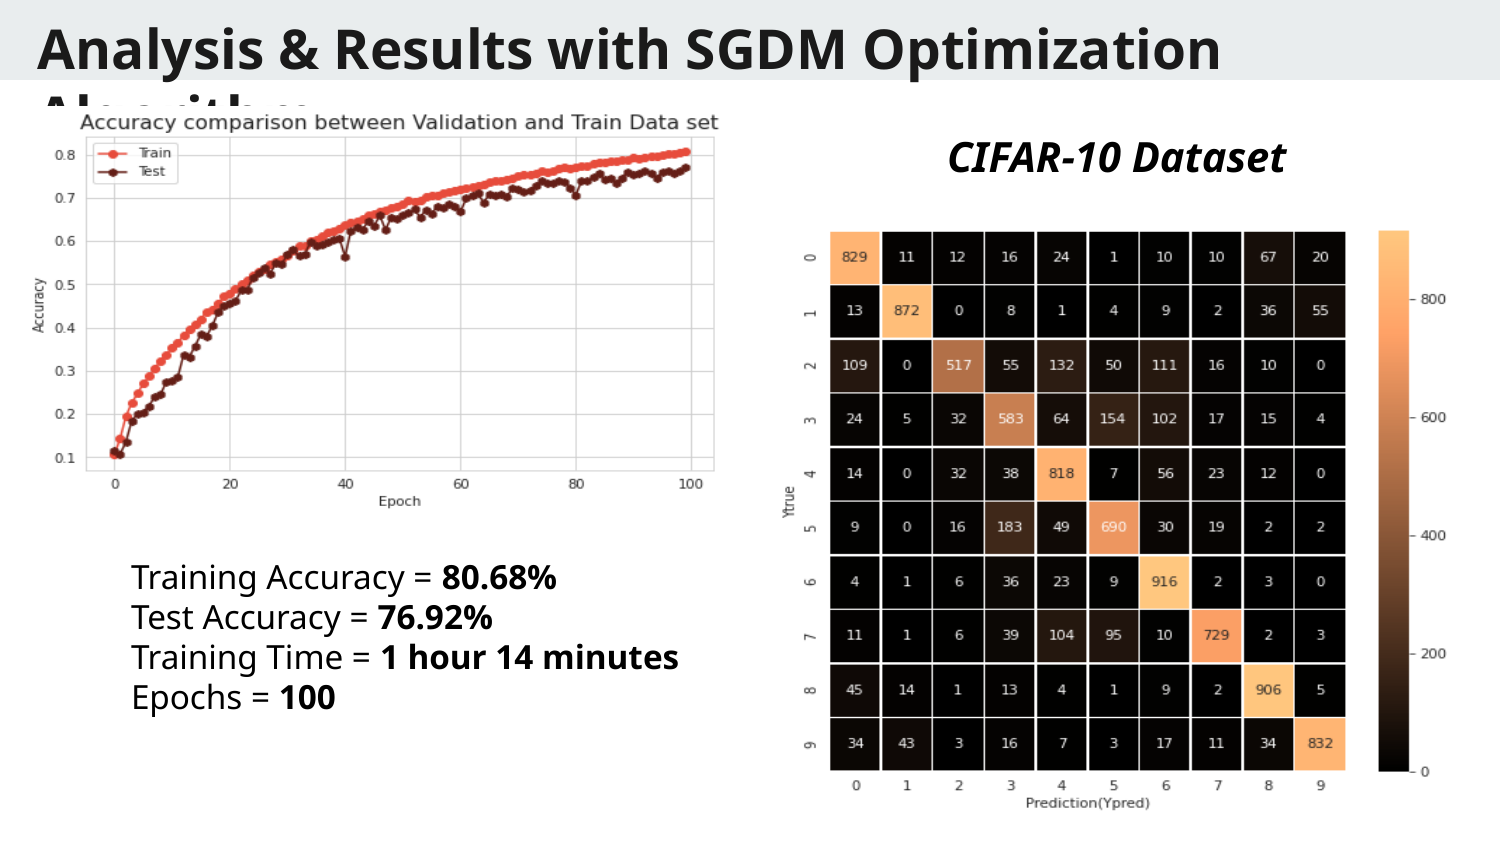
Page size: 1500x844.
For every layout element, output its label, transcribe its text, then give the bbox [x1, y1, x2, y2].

text_box Training Accuracy = 80.68% Test Accuracy = 76.92% Training Time = 1 hour 14 minutes Epochs = 100 [116, 541, 750, 801]
text_box CIFAR-10 Dataset [932, 116, 1313, 197]
picture [774, 221, 1458, 819]
title Analysis & Results with SGDM Optimization Algorithm [22, 0, 1471, 82]
picture [24, 106, 729, 517]
